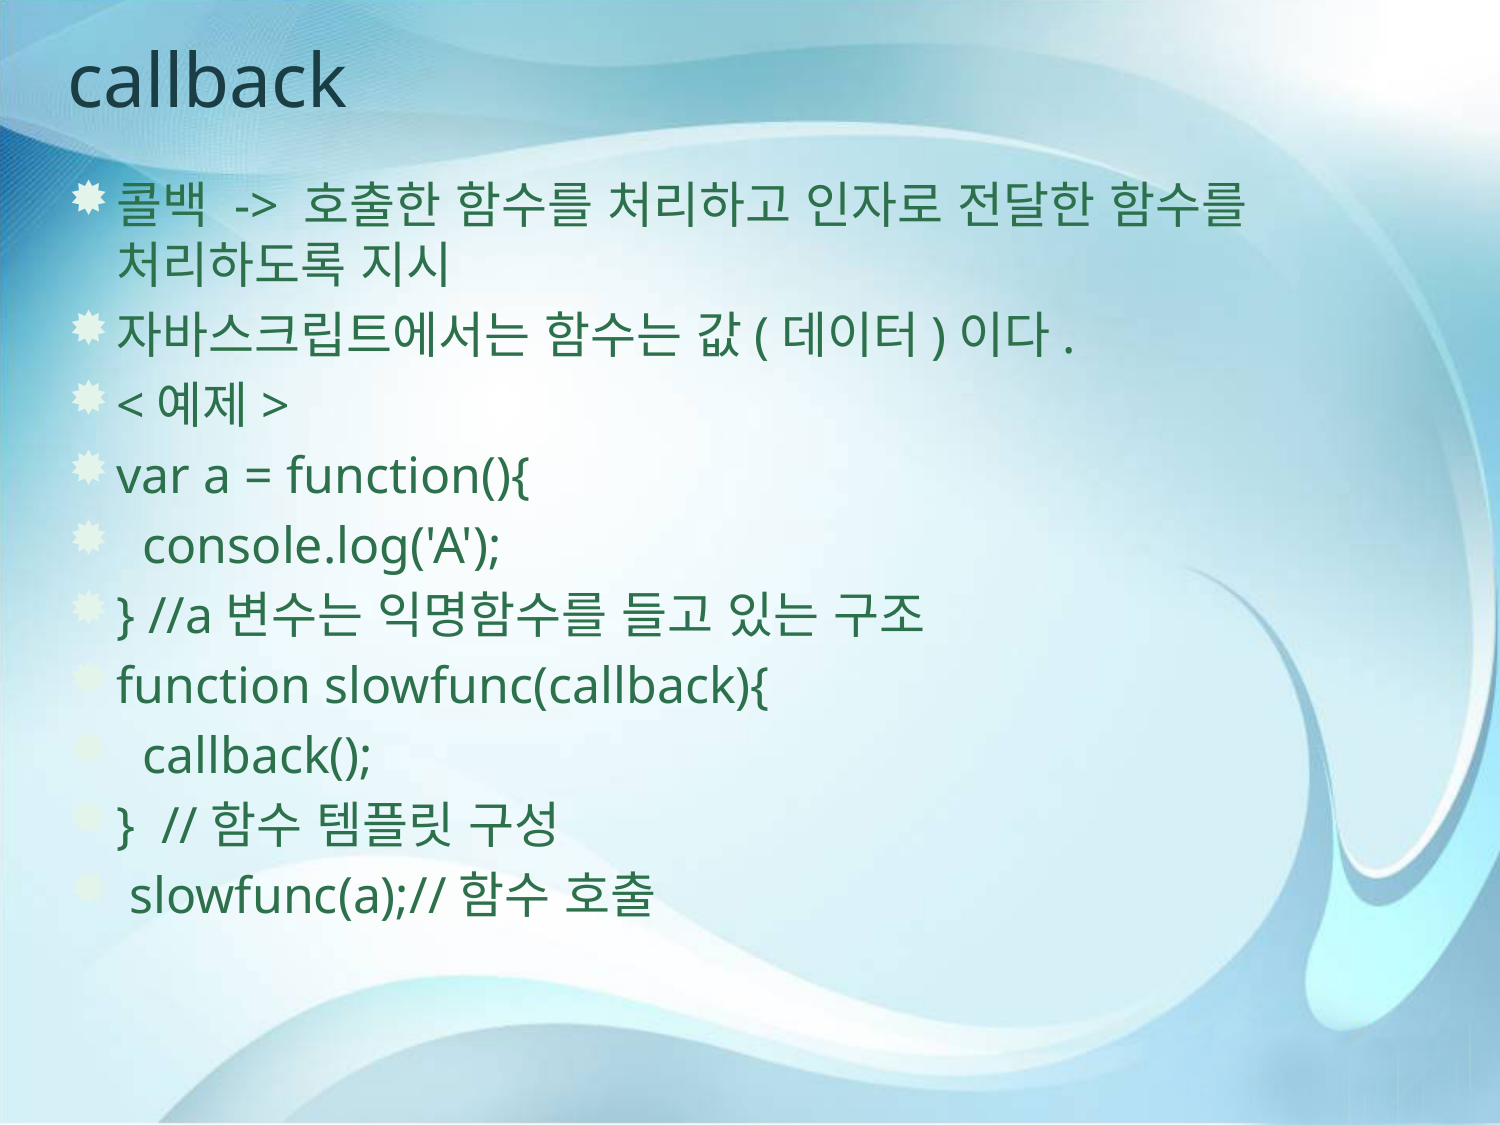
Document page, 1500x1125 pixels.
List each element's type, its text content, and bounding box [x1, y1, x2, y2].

list 콜백 -> 호출한 함수를 처리하고 인자로 전달한 함수를 처리하도록 지시 자바스크립트에서는 함수는 값(데이터)이다. <예제> var a = function(){ console.log('A'); } //a변수는 익명함수를 들고 있는 구조 function slowfunc(callback){ callback(); } //함수 템플릿 구성 slowfunc(a);//함수 호출 [51, 166, 1467, 1030]
title callback [52, 24, 1465, 148]
picture [0, 0, 1500, 1125]
